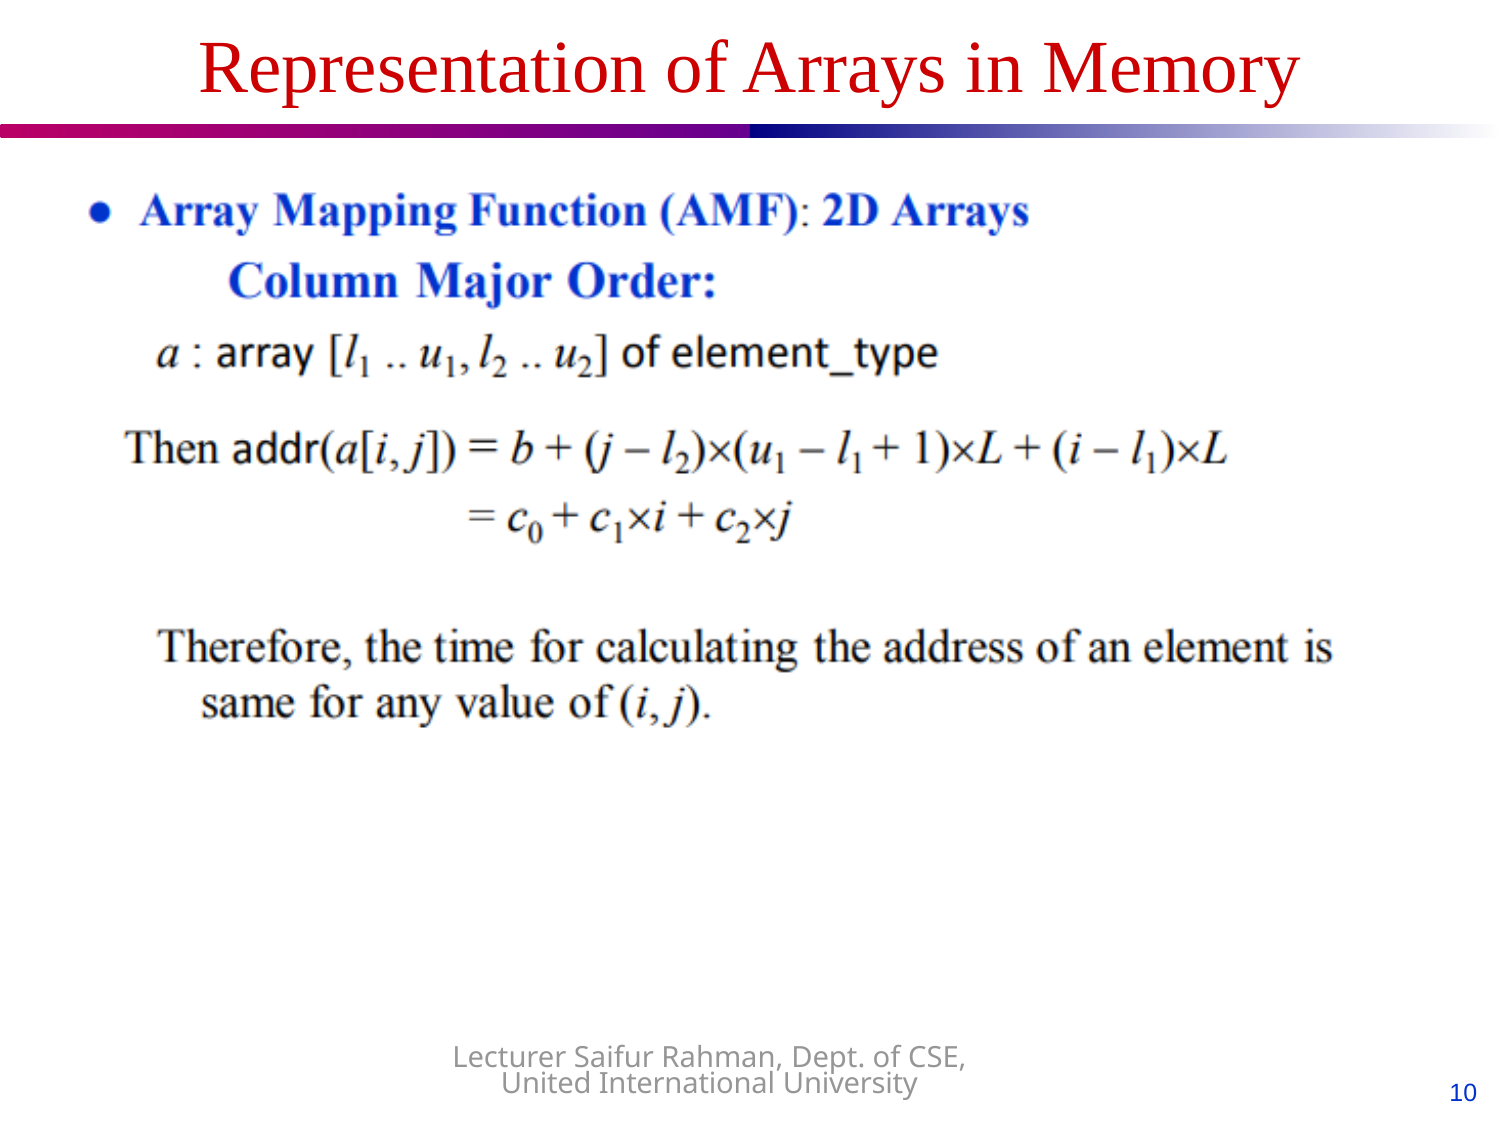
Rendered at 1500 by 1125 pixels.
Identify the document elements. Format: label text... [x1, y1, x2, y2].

title Representation of Arrays in Memory [75, 24, 1425, 100]
text_box Lecturer Saifur Rahman, Dept. of CSE, United International University [443, 1047, 975, 1100]
picture [74, 185, 1348, 733]
